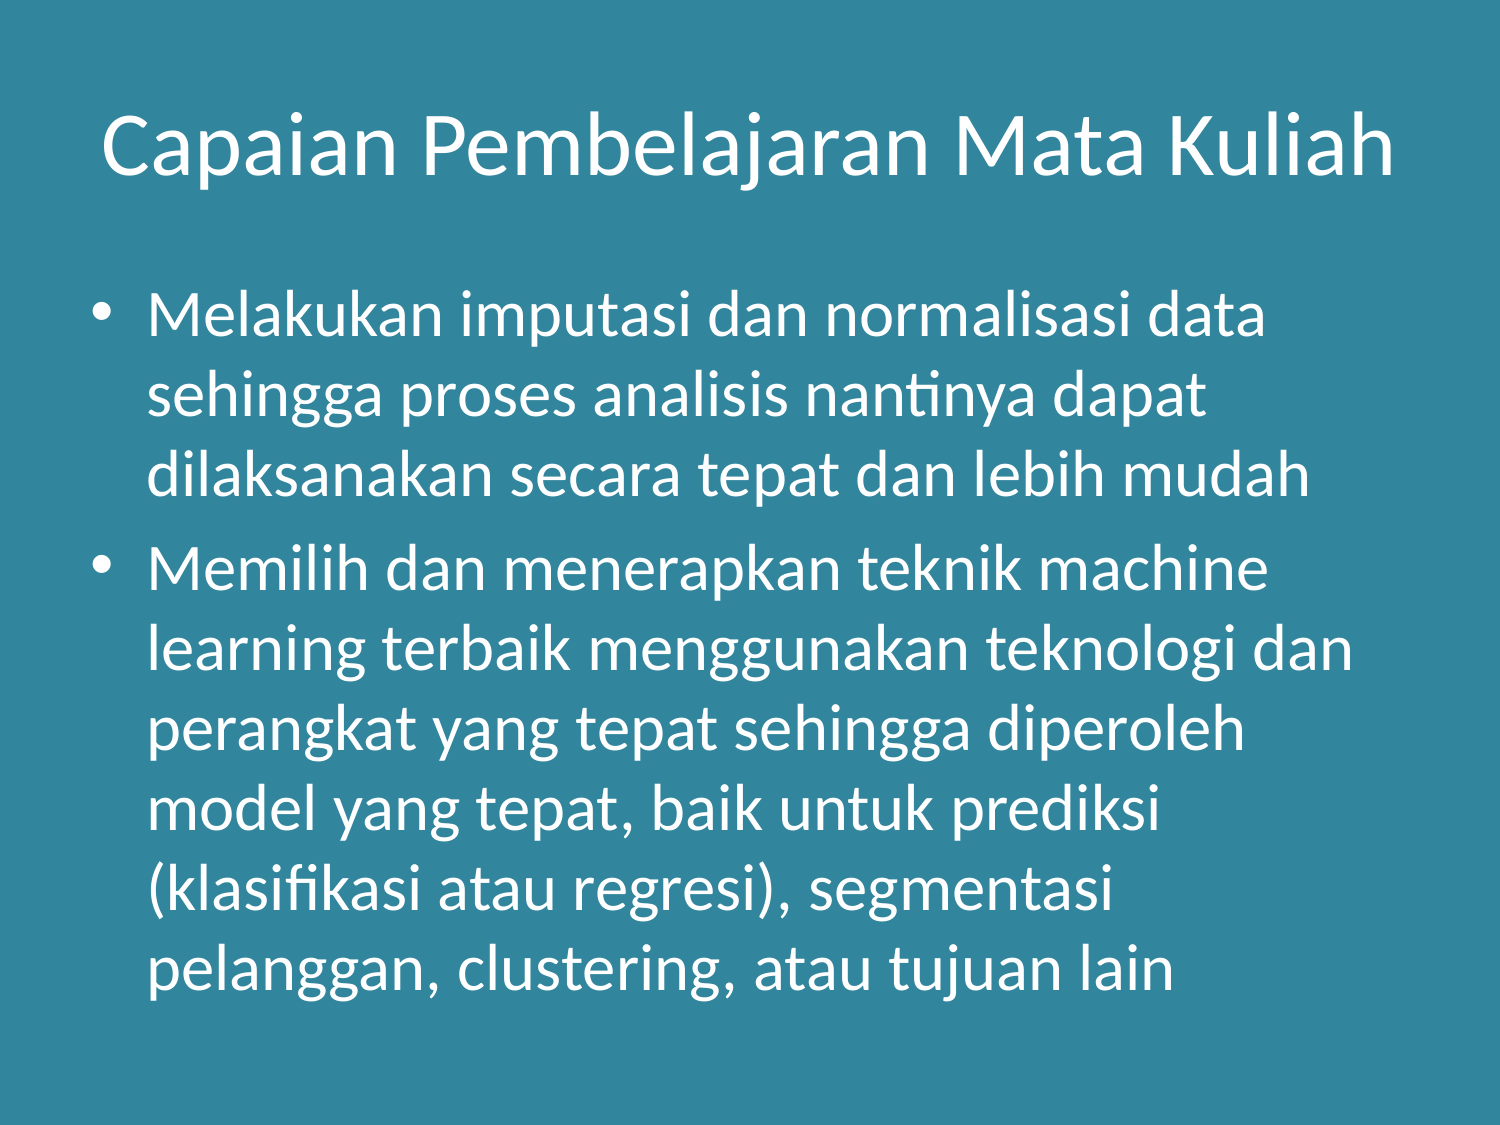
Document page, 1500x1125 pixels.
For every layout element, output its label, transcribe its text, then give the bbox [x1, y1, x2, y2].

list Melakukan imputasi dan normalisasi data sehingga proses analisis nantinya dapat dilaksanakan secara tepat dan lebih mudah Memilih dan menerapkan teknik machine learning terbaik menggunakan teknologi dan perangkat yang tepat sehingga diperoleh model yang tepat, baik untuk prediksi (klasifikasi atau regresi), segmentasi pelanggan, clustering, atau tujuan lain [75, 262, 1425, 1063]
title Capaian Pembelajaran Mata Kuliah [75, 45, 1425, 233]
